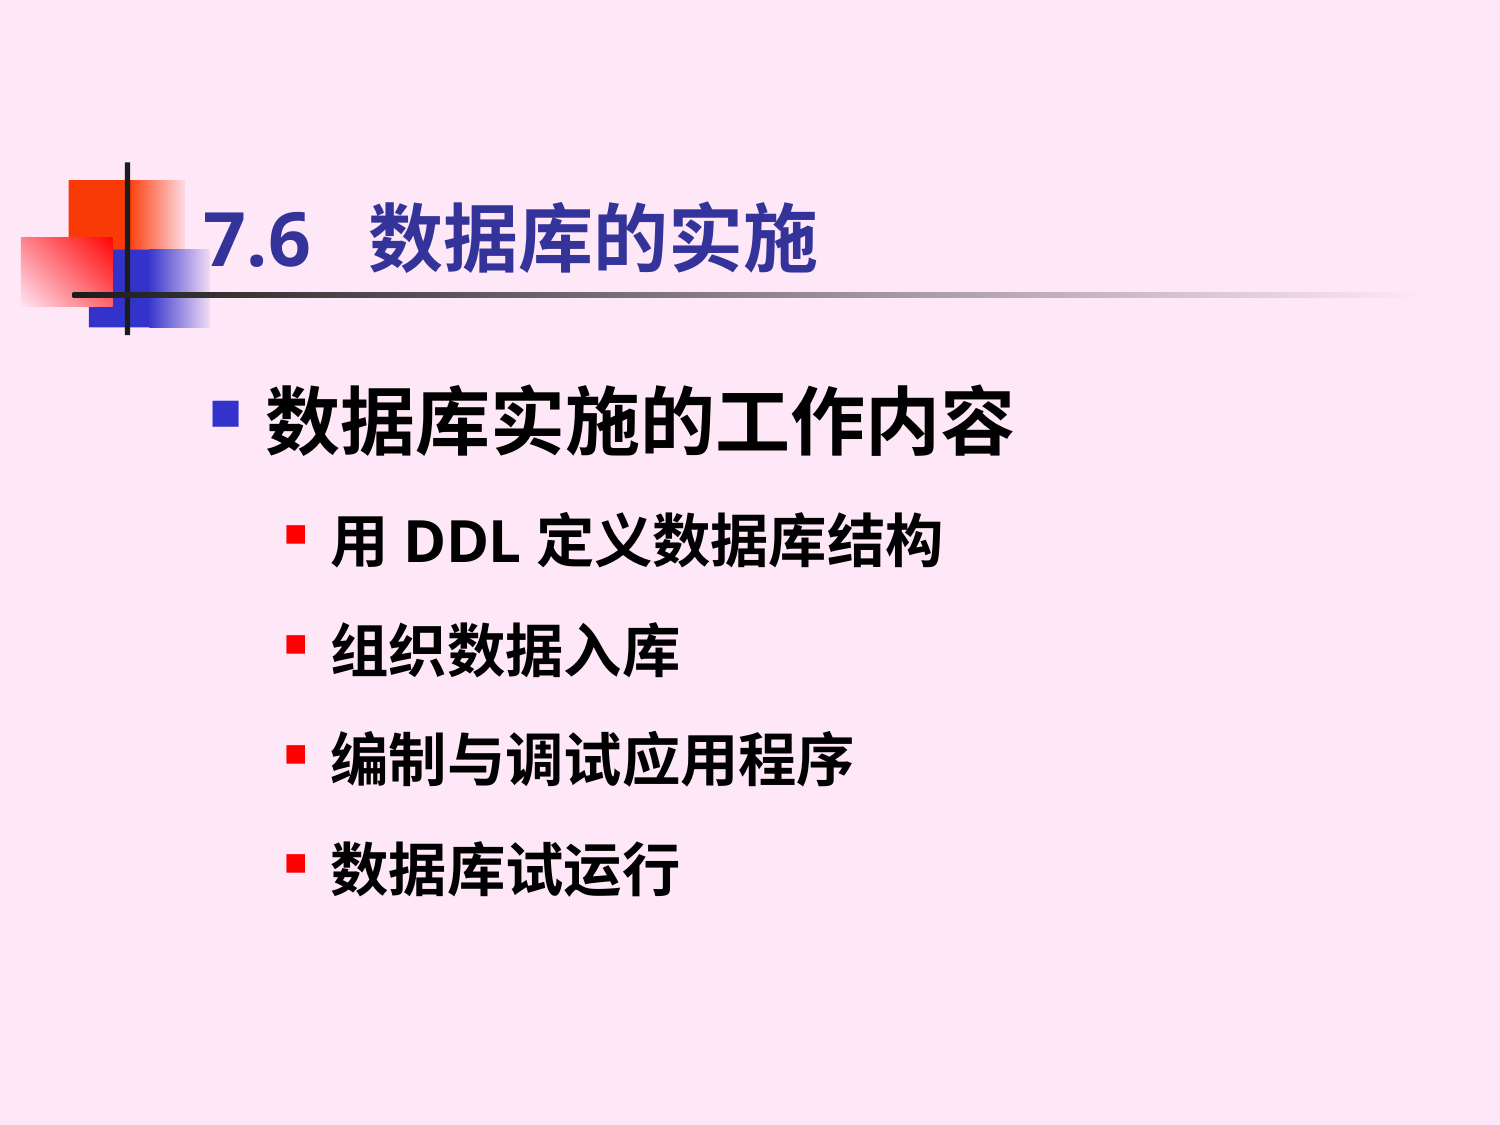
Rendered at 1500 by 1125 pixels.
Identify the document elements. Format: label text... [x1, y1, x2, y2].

list 数据库实施的工作内容 用DDL定义数据库结构 组织数据入库 编制与调试应用程序 数据库试运行 [193, 330, 1470, 1007]
title 7.6 数据库的实施 [188, 101, 1468, 289]
